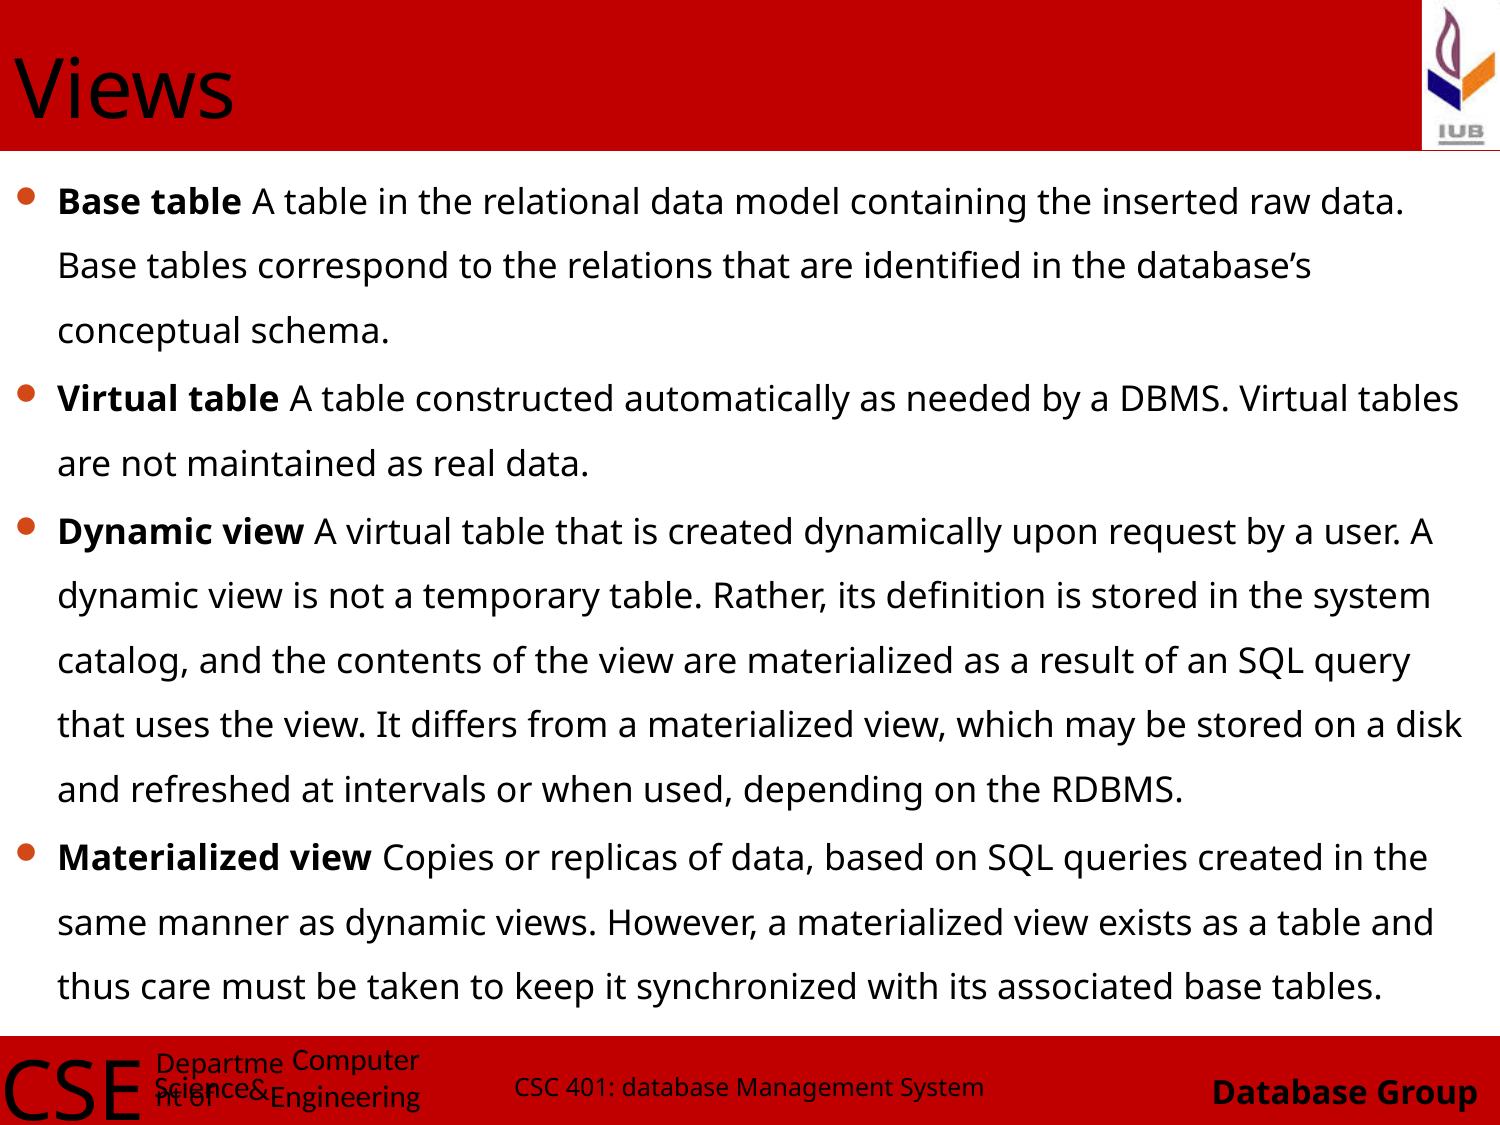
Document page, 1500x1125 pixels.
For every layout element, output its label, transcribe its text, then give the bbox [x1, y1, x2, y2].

footer CSC 401: database Management System [487, 1064, 1013, 1115]
title Views [0, 0, 1500, 149]
list Base table A table in the relational data model containing the inserted raw data. Base tables correspond to the relations that are identified in the database’s conceptual schema. Virtual table A table constructed automatically as needed by a DBMS. Virtual tables are not maintained as real data. Dynamic view A virtual table that is created dynamically upon request by a user. A dynamic view is not a temporary table. Rather, its definition is stored in the system catalog, and the contents of the view are materialized as a result of an SQL query that uses the view. It differs from a materialized view, which may be stored on a disk and refreshed at intervals or when used, depending on the RDBMS. Materialized view Copies or replicas of data, based on SQL queries created in the same manner as dynamic views. However, a materialized view exists as a table and thus care must be taken to keep it synchronized with its associated base tables. [0, 149, 1500, 1038]
